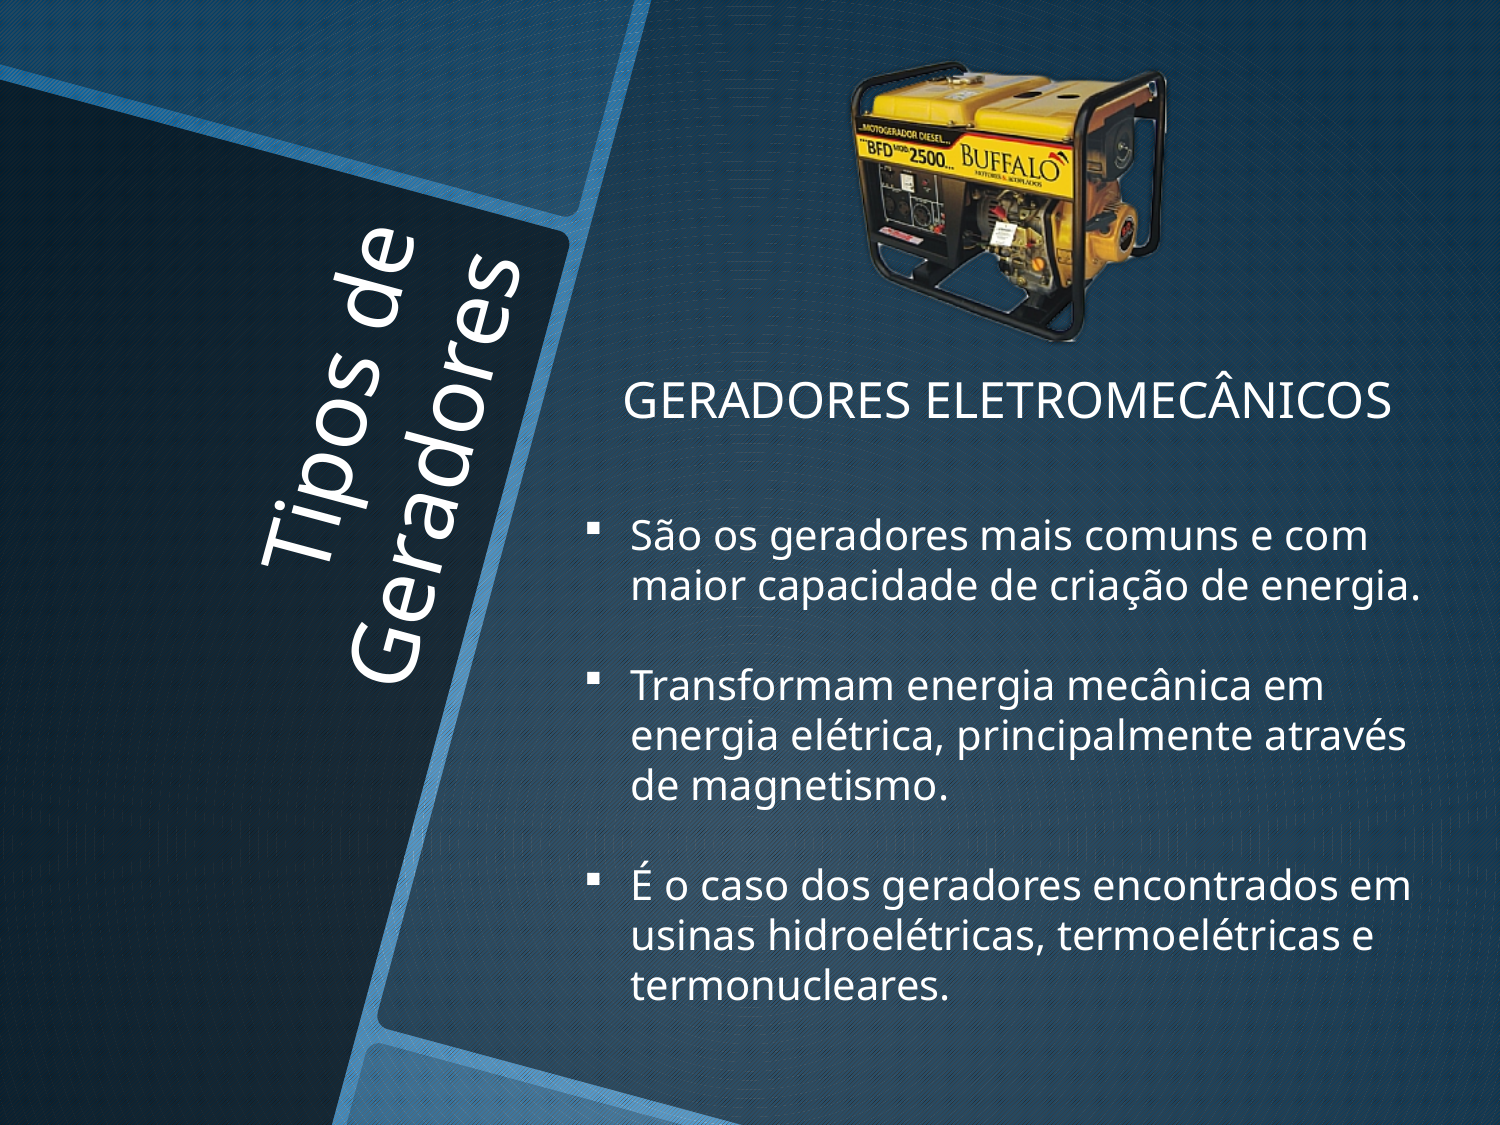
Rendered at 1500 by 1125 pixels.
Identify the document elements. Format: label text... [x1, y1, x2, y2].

title Tipos de Geradores [69, 181, 521, 1056]
text_box GERADORES ELETROMECÂNICOS São os geradores mais comuns e com maior capacidade de criação de energia. Transformam energia mecânica em energia elétrica, principalmente através de magnetismo. É o caso dos geradores encontrados em usinas hidroelétricas, termoelétricas e termonucleares. [568, 442, 1447, 1017]
picture [531, 0, 1485, 429]
